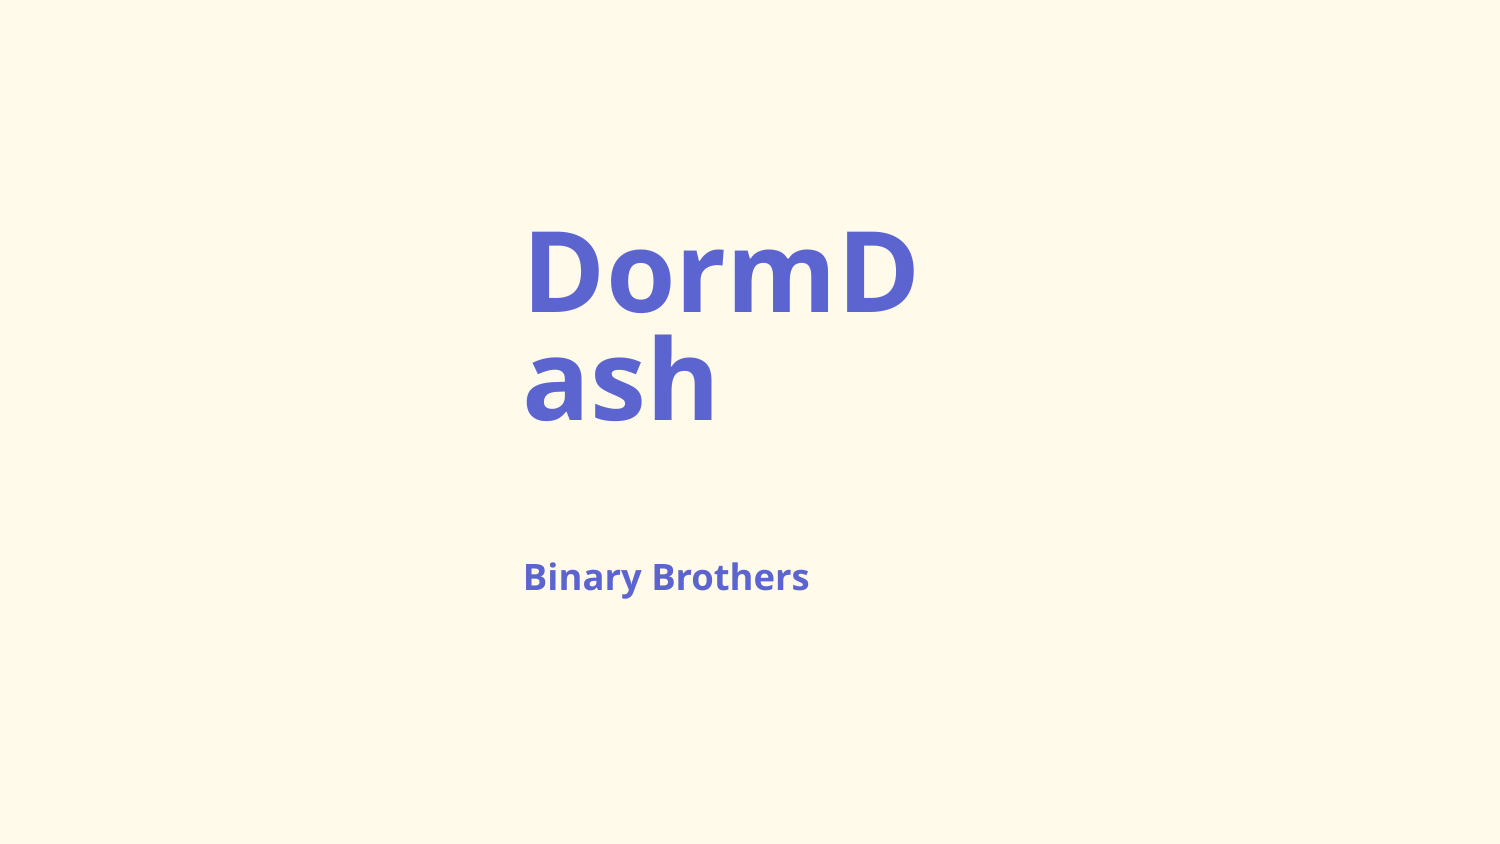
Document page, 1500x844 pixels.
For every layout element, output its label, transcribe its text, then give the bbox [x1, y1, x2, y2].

title DormDash Binary Brothers [507, 352, 993, 613]
